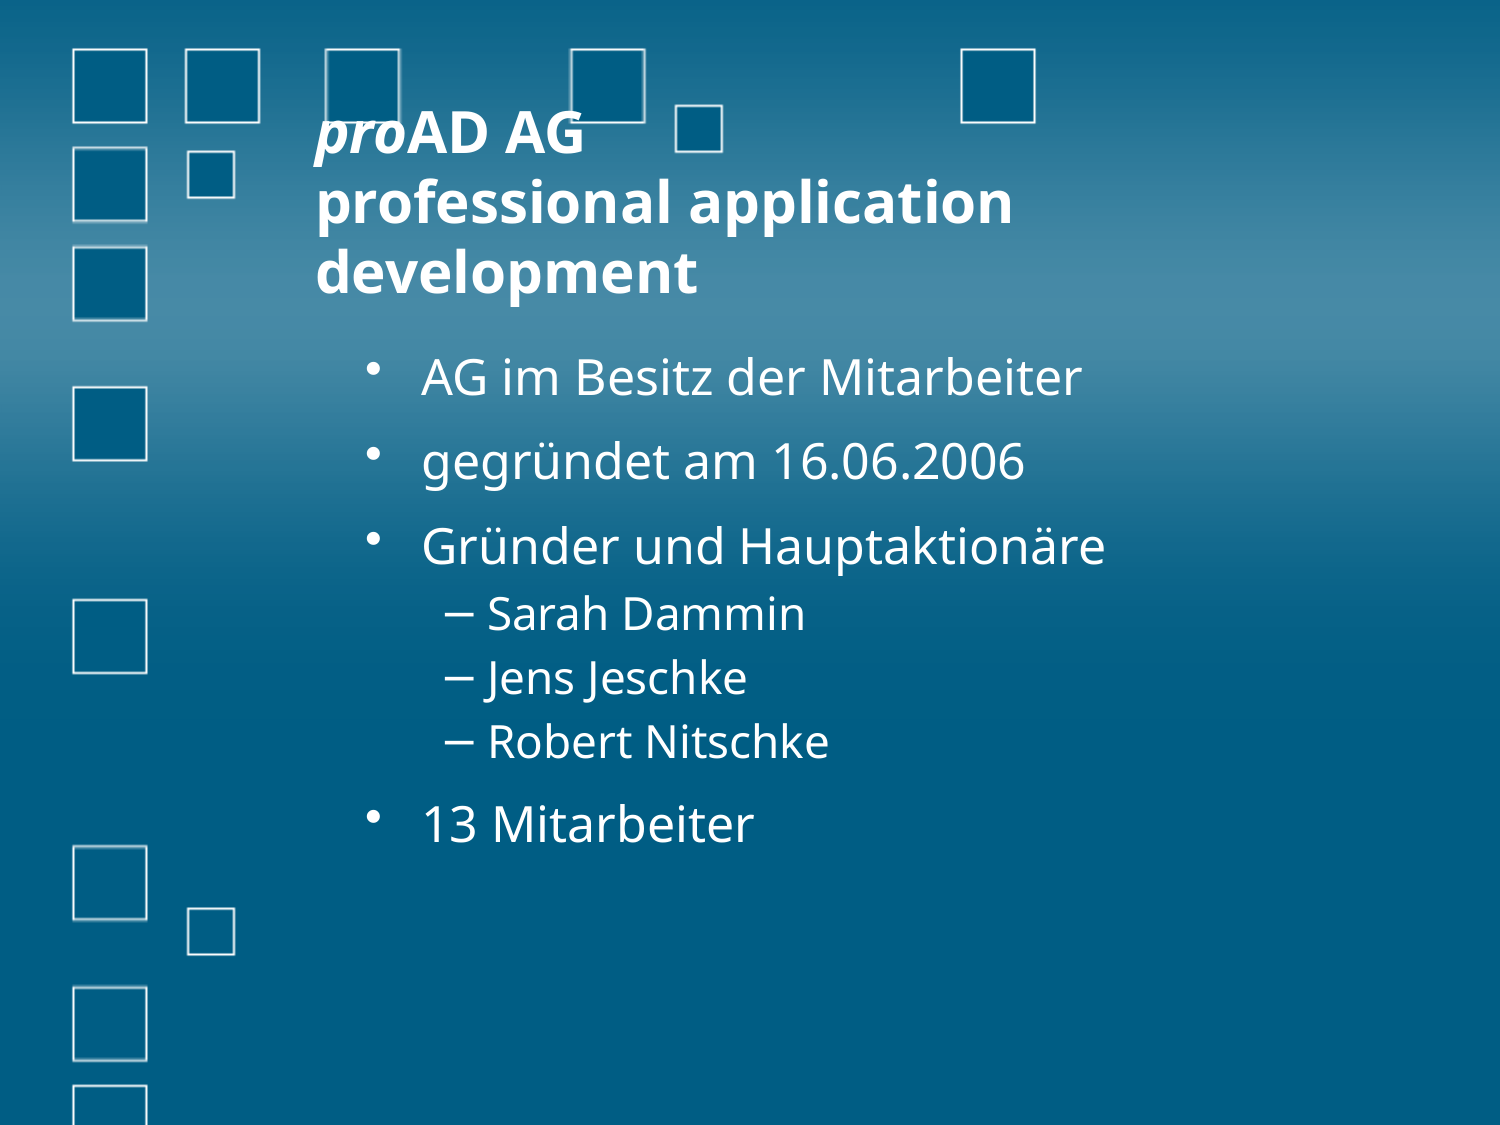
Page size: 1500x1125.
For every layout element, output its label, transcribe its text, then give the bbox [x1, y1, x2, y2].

picture [72, 1085, 147, 1125]
picture [72, 599, 147, 674]
list AG im Besitz der Mitarbeiter gegründet am 16.06.2006 Gründer und Hauptaktionäre Sarah Dammin Jens Jeschke Robert Nitschke 13 Mitarbeiter [350, 337, 1388, 988]
picture [72, 845, 147, 922]
title proAD AG professional application development [300, 174, 1388, 313]
picture [187, 908, 235, 956]
picture [72, 985, 147, 1062]
picture [0, 11, 1500, 578]
